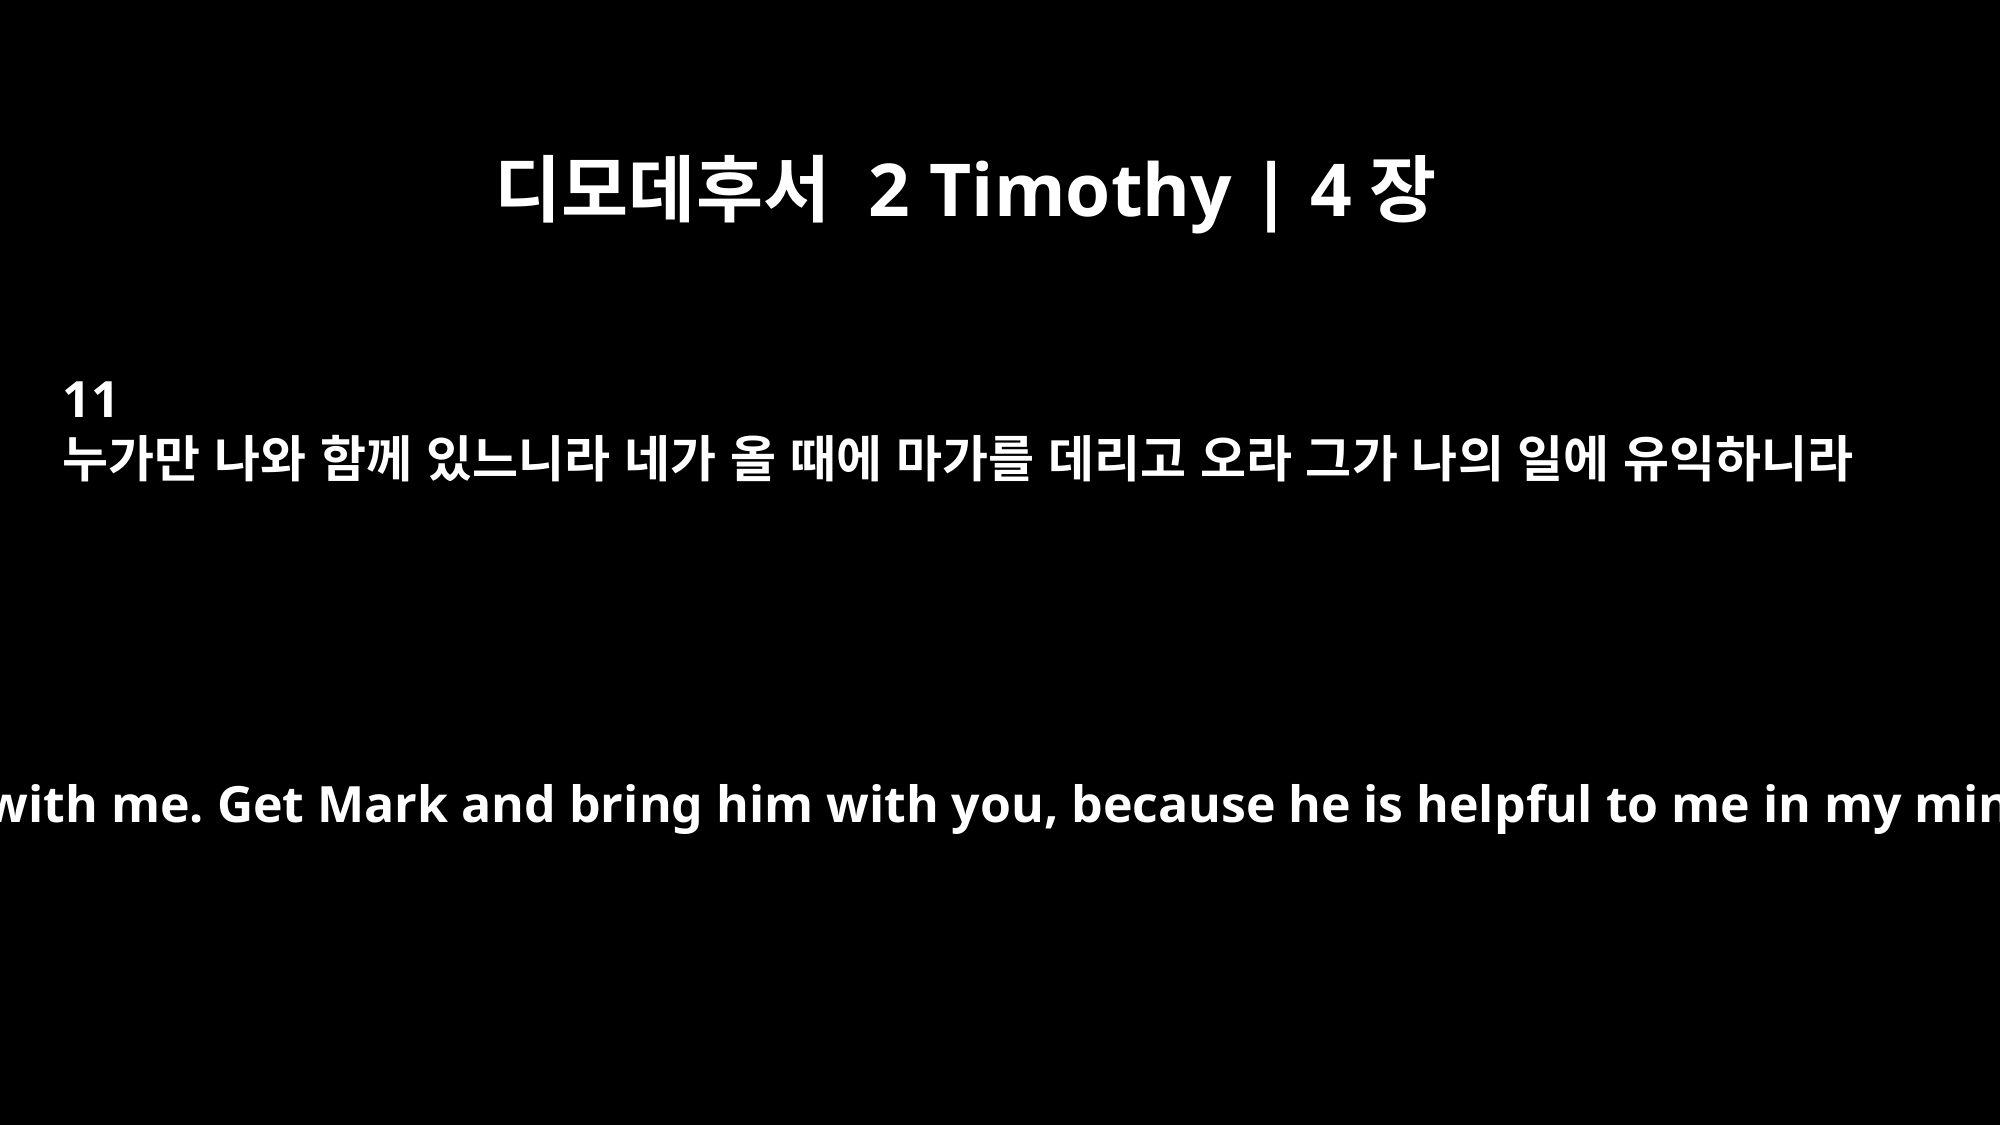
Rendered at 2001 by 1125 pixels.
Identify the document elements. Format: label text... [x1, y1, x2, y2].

text_box 11 누가만 나와 함께 있느니라 네가 올 때에 마가를 데리고 오라 그가 나의 일에 유익하니라 [47, 359, 1870, 495]
text_box Only Luke is with me. Get Mark and bring him with you, because he is helpful to me in my ministry. [0, 764, 2000, 840]
text_box 디모데후서 2 Timothy | 4장 [479, 136, 1453, 239]
